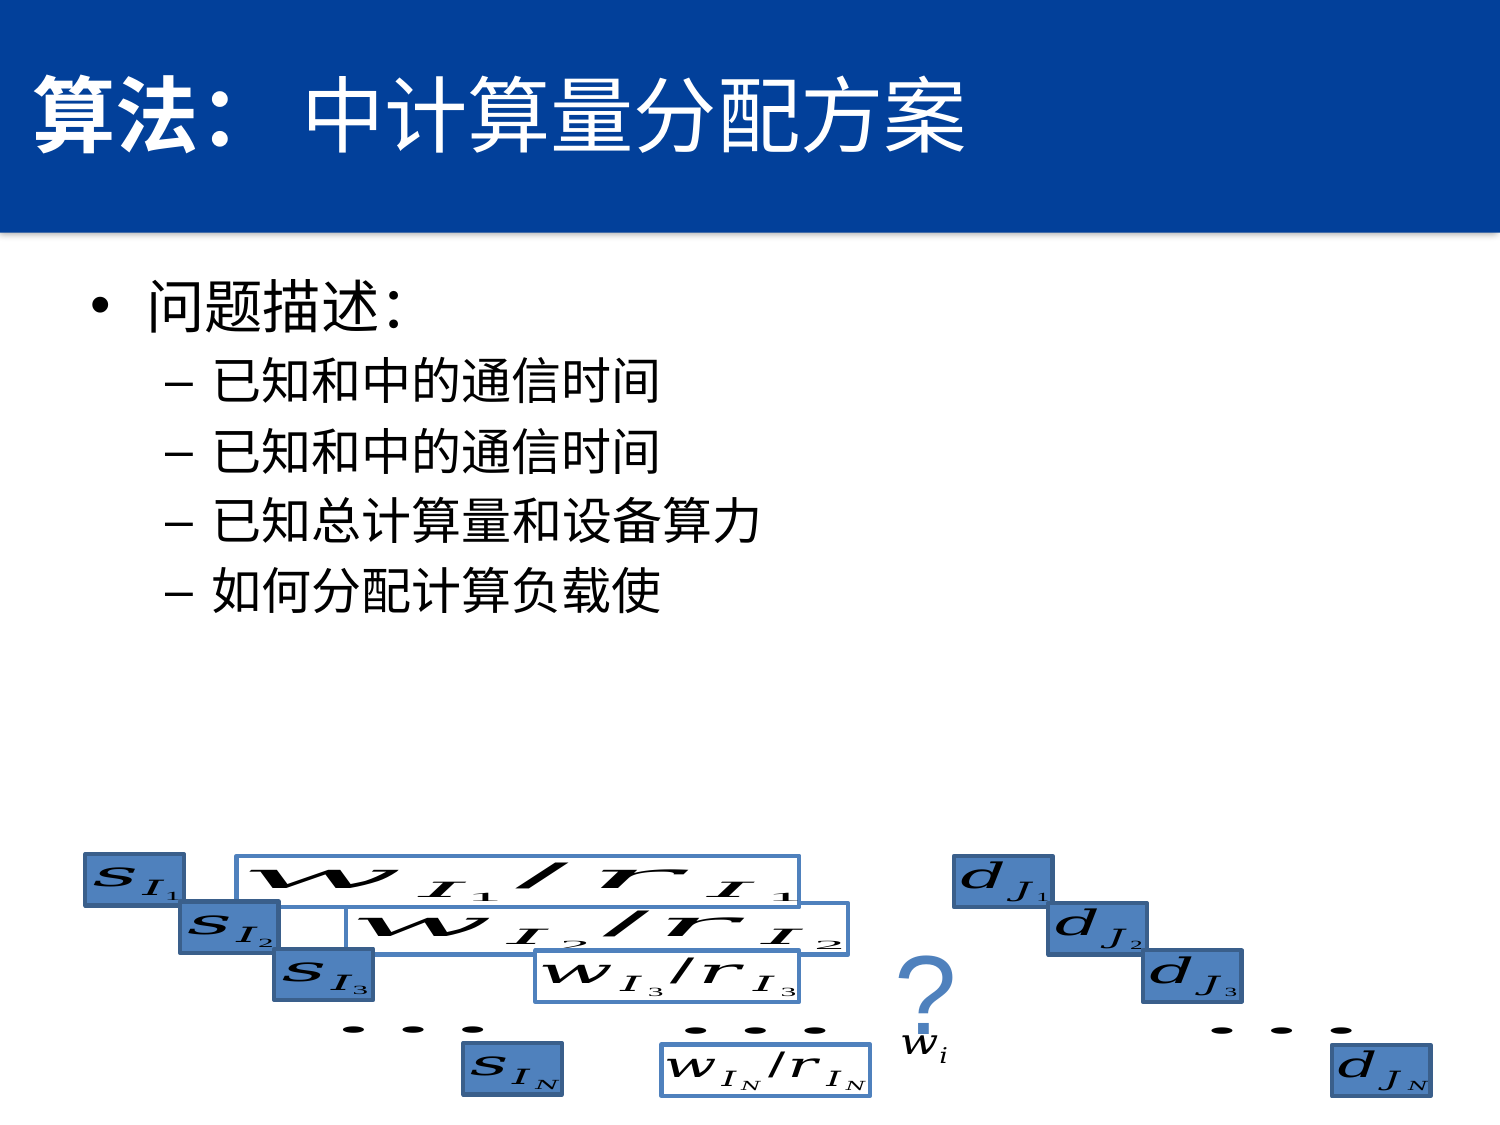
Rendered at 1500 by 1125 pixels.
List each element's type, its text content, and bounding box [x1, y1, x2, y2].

text_box ? [879, 914, 972, 1065]
